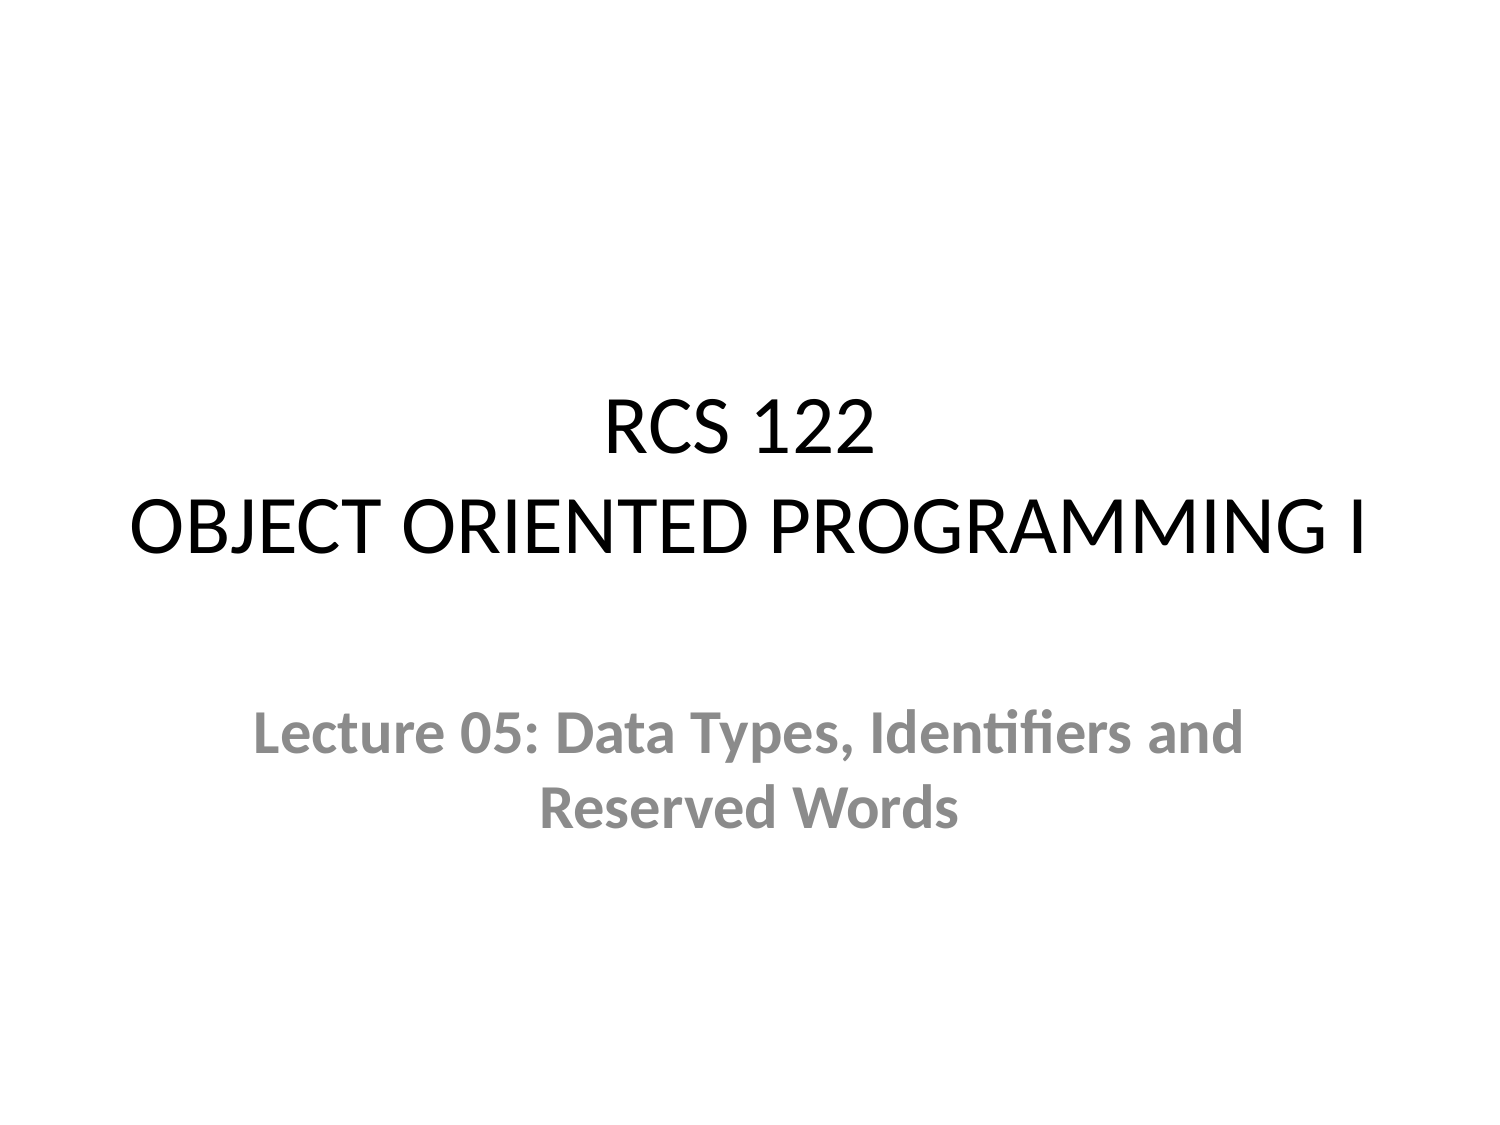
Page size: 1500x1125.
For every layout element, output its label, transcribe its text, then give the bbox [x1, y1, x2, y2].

subtitle Lecture 05: Data Types, Identifiers and Reserved Words [181, 683, 1319, 925]
title RCS 122 OBJECT ORIENTED PROGRAMMING I [112, 349, 1388, 591]
